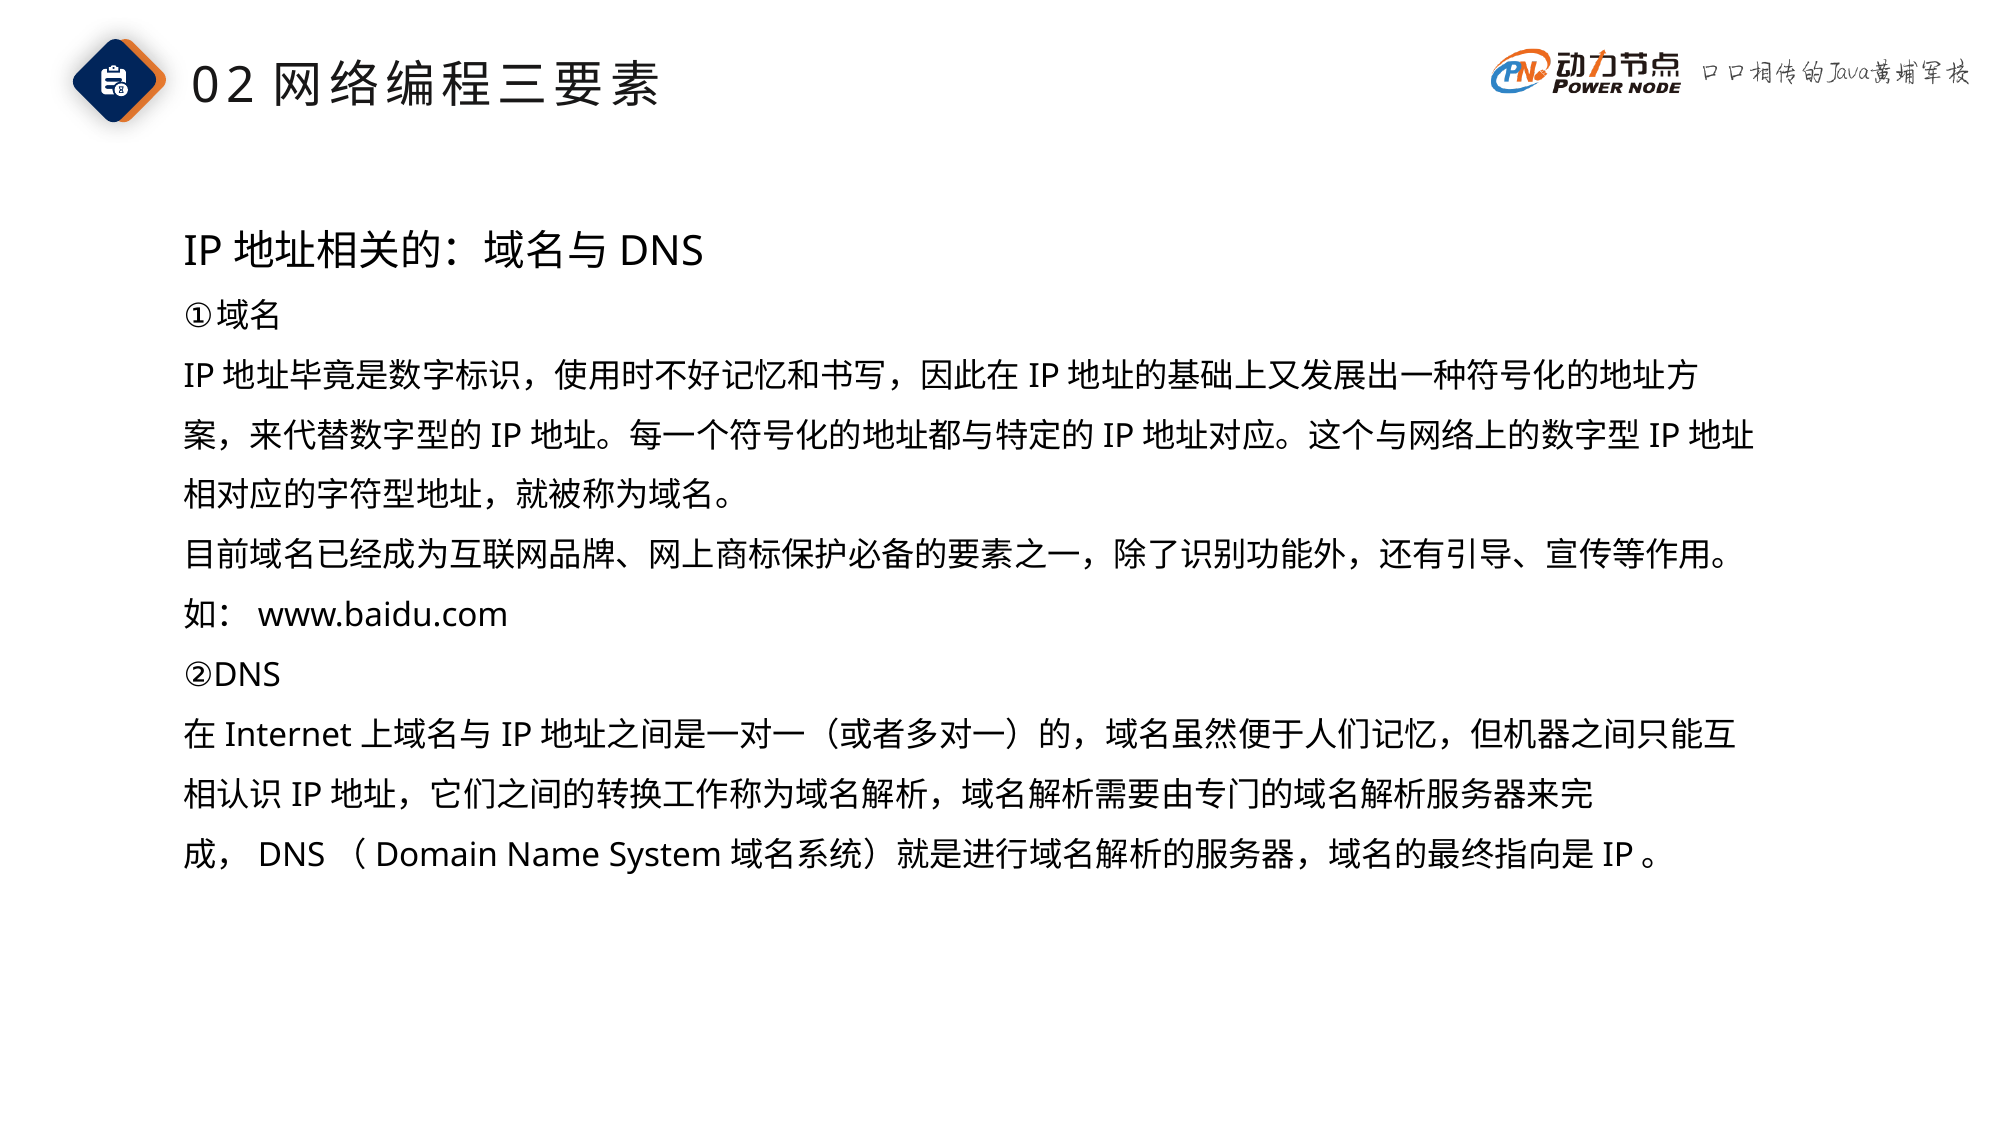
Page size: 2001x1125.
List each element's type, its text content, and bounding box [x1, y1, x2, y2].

picture [1450, 0, 2000, 154]
text_box 02网络编程三要素 [176, 45, 1282, 127]
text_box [81, 48, 158, 113]
text_box IP地址相关的：域名与DNS 域名 IP地址毕竟是数字标识，使用时不好记忆和书写，因此在IP地址的基础上又发展出一种符号化的地址方案，来代替数字型的IP地址。每一个符号化的地址都与特定的IP地址对应。这个与网络上的数字型IP地址相对应的字符型地址，就被称为域名。 目前域名已经成为互联网品牌、网上商标保护必备的要素之一，除了识别功能外，还有引导、宣传等作用。如：www.baidu.com DNS 在Internet上域名与IP地址之间是一对一（或者多对一）的，域名虽然便于人们记忆，但机器之间只能互相认识IP地址，它们之间的转换工作称为域名解析，域名解析需要由专门的域名解析服务器来完成，DNS（Domain Name System域名系统）就是进行域名解析的服务器，域名的最终指向是IP。 [183, 187, 1756, 885]
